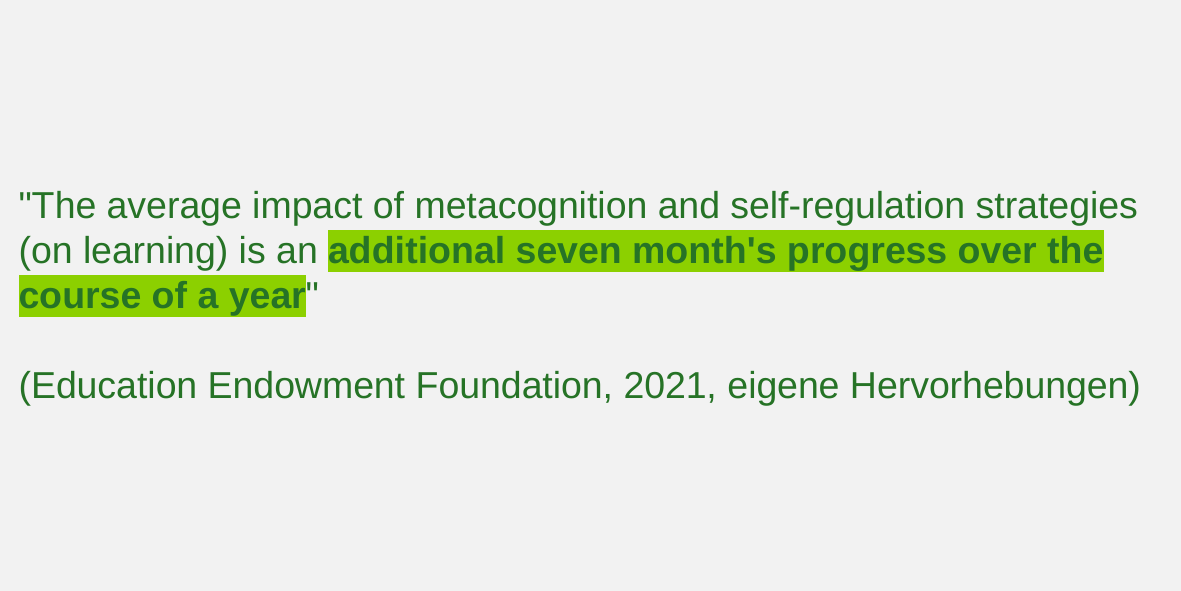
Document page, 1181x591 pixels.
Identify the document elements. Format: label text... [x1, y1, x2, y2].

text_box "The average impact of metacognition and self-regulation strategies (on learning) is an additional seven month's progress over the course of a year" (Education Endowment Foundation, 2021, eigene Hervorhebungen) [3, 174, 1181, 414]
